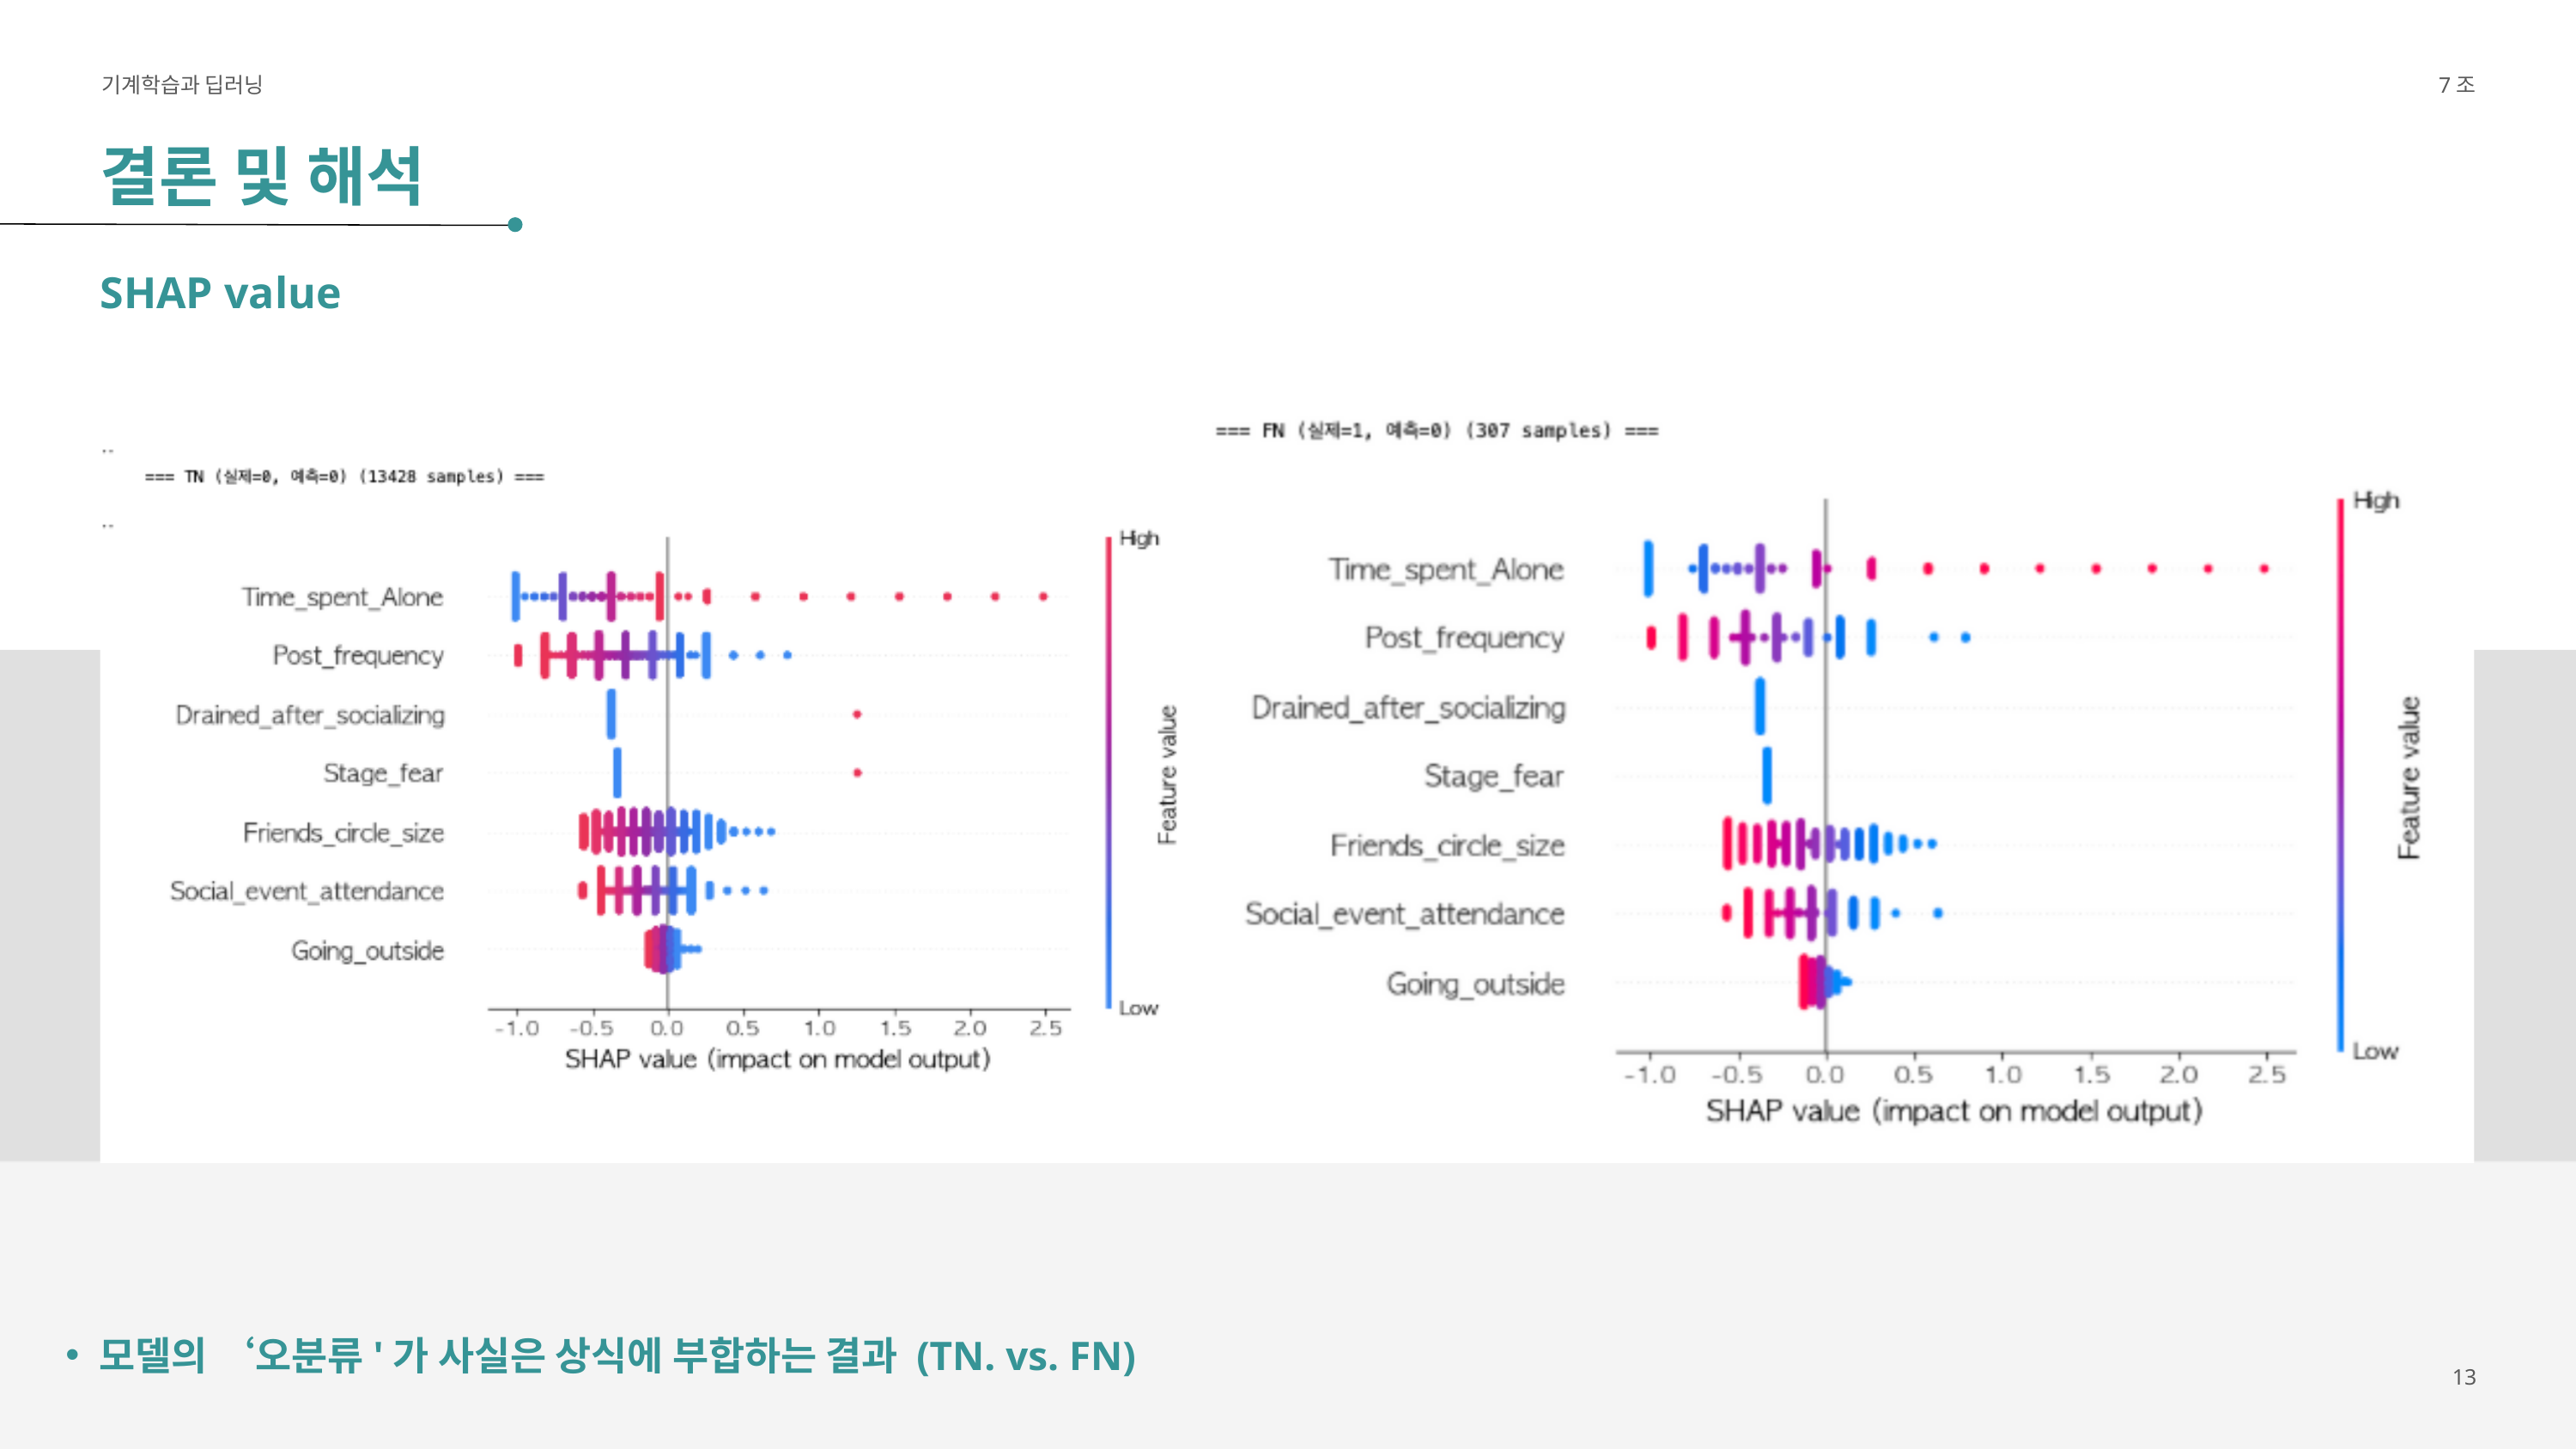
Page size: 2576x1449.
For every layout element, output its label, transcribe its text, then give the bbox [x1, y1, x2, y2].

text_box [0, 650, 2576, 1449]
text_box 13 [2437, 1363, 2477, 1390]
text_box 모델의 ‘오분류'가 사실은 상식에 부합하는 결과 (TN. vs. FN) [32, 1181, 2403, 1379]
text_box [1191, 412, 2475, 1163]
text_box SHAP value [100, 260, 920, 318]
text_box [100, 412, 1191, 1163]
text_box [507, 216, 523, 233]
text_box 결론 및 해석 [100, 128, 890, 214]
text_box 기계학습과 딥러닝 [101, 71, 375, 98]
text_box 7조 [2330, 71, 2476, 98]
